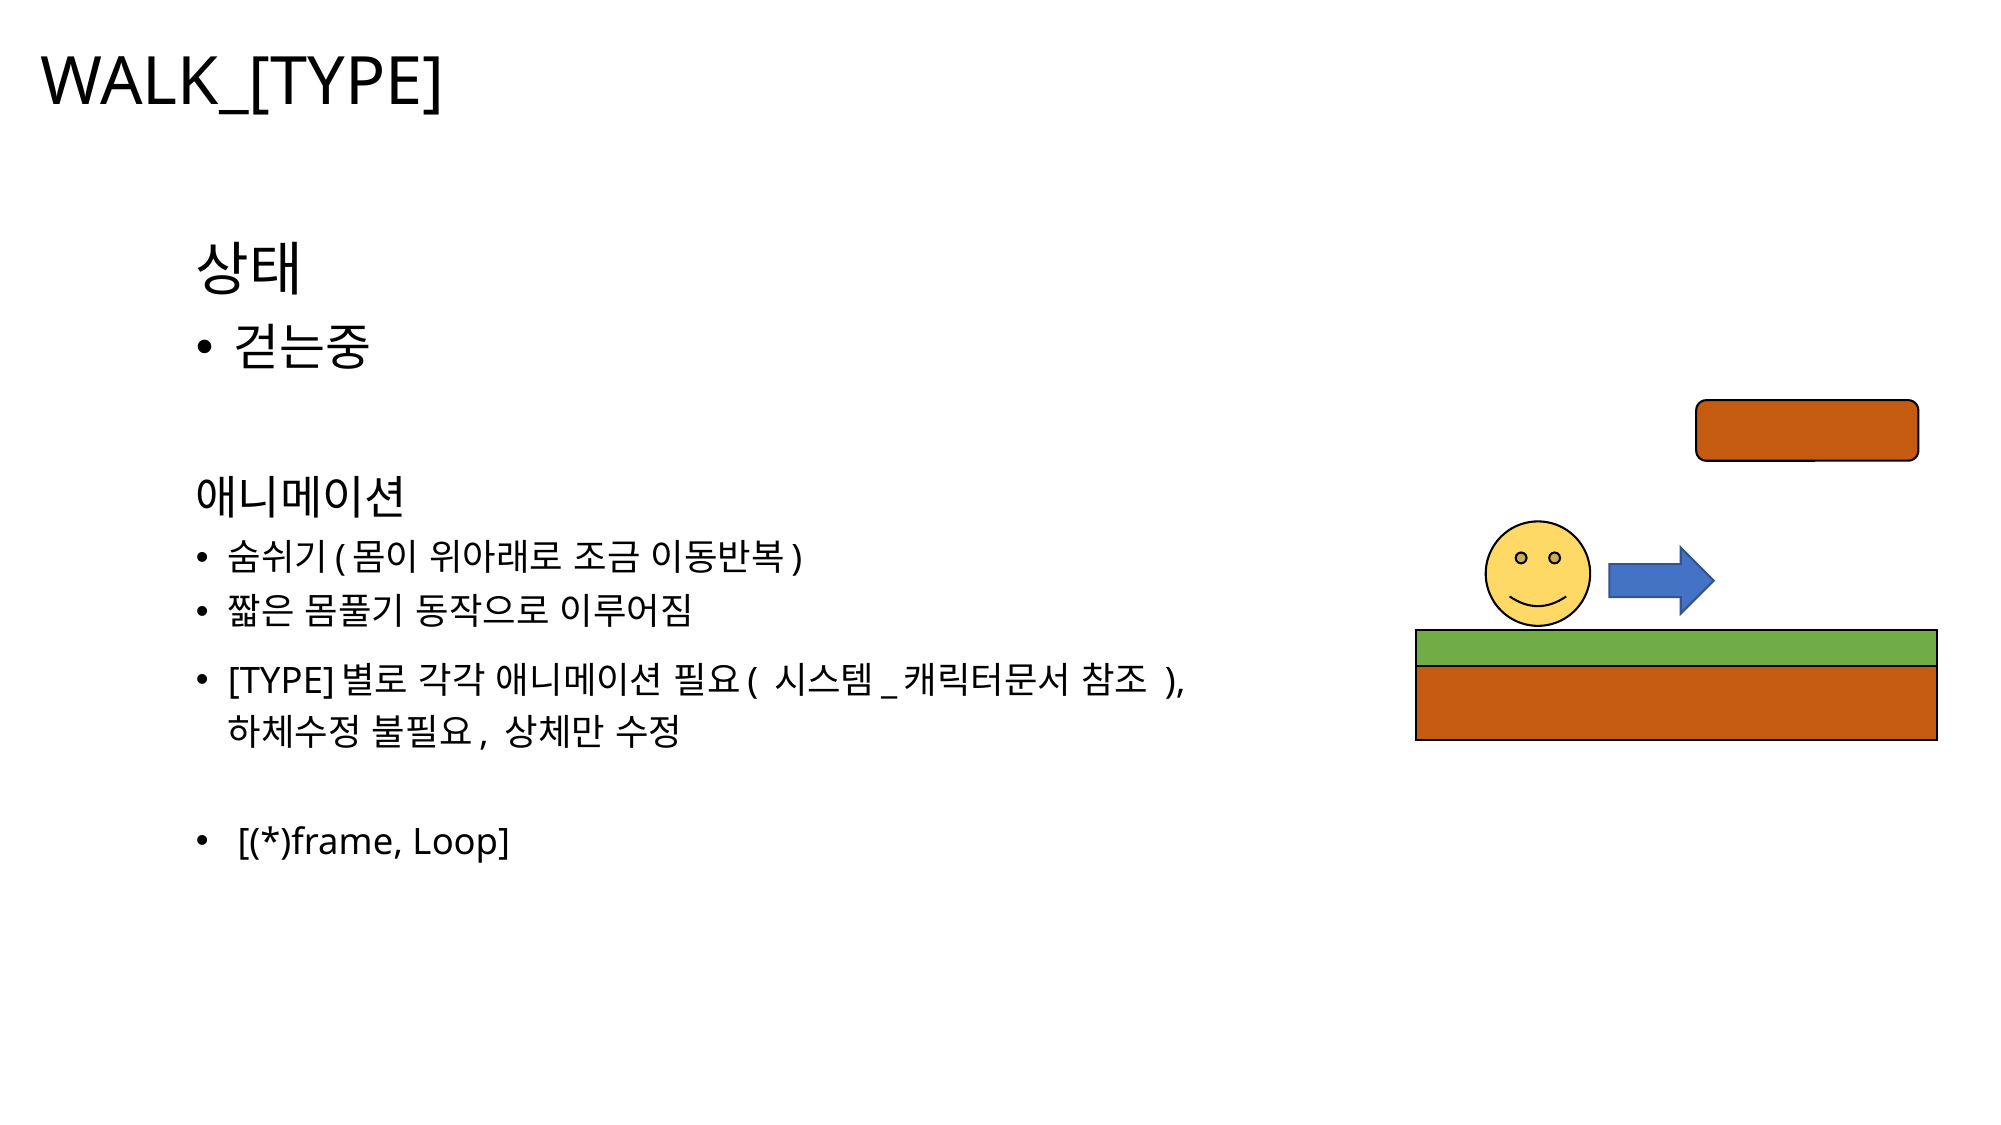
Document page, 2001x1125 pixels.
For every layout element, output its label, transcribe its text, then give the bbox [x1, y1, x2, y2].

text_box 애니메이션 [180, 467, 485, 533]
text_box [1695, 399, 1920, 462]
list 숨쉬기(몸이 위아래로 조금 이동반복) 짧은 몸풀기 동작으로 이루어짐 [TYPE]별로 각각 애니메이션 필요( 시스템_캐릭터문서 참조 ), 하체수정 불필요, 상체만 수정 [(*)frame, Loop] [180, 531, 1249, 872]
text_box [1608, 545, 1716, 617]
text_box [1484, 520, 1592, 627]
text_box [1415, 630, 1938, 740]
text_box 상태 [180, 233, 342, 315]
text_box 걷는중 [180, 314, 1000, 397]
title WALK_[TYPE] [25, 22, 1751, 144]
